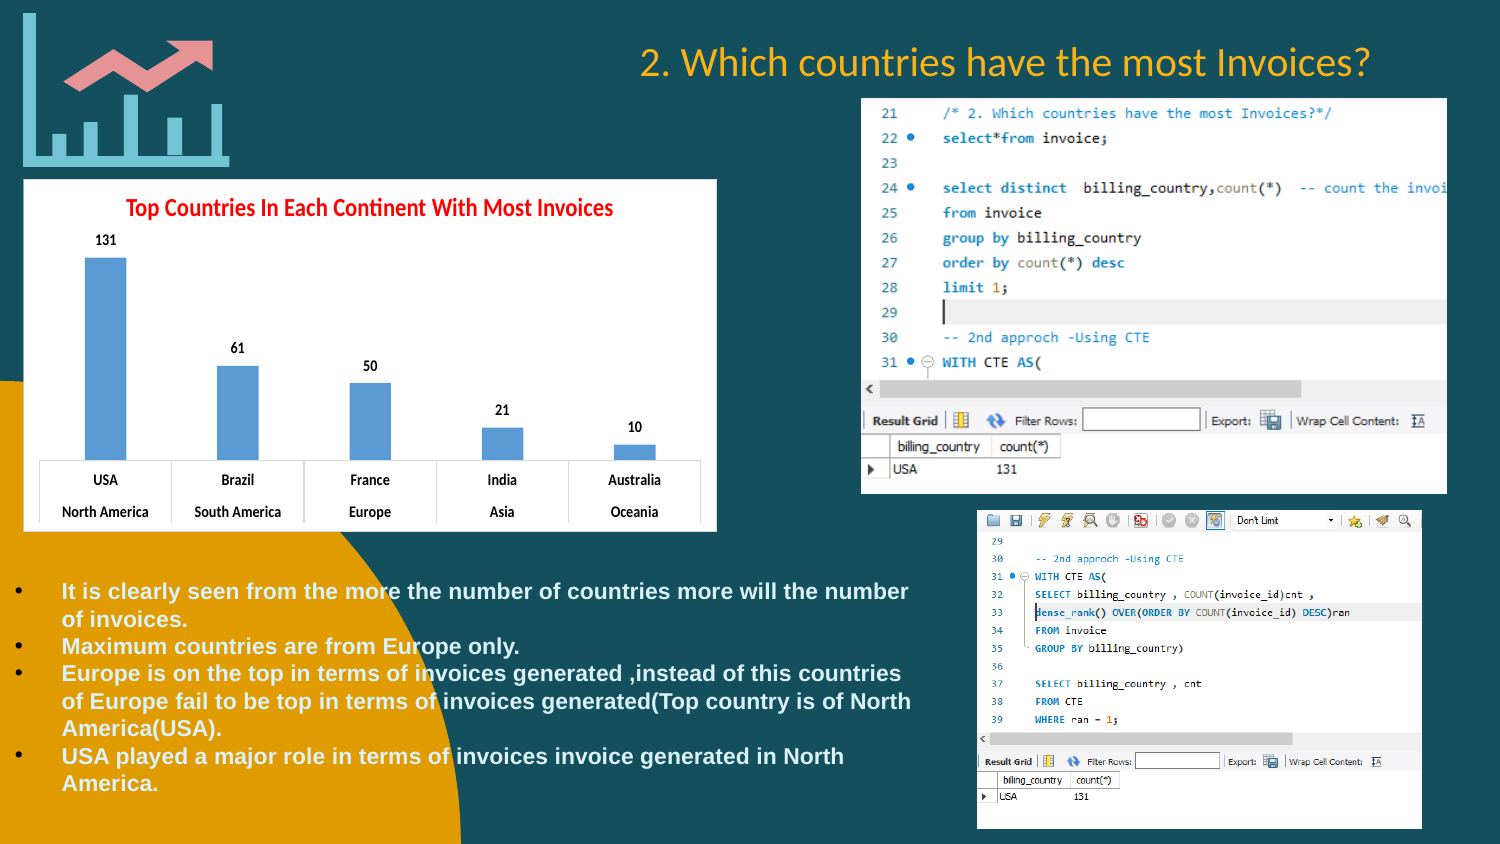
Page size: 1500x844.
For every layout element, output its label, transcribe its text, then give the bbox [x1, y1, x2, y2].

picture [22, 178, 718, 532]
text_box 2. Which countries have the most Invoices? [624, 24, 1388, 93]
text_box [83, 122, 98, 156]
text_box It is clearly seen from the more the number of countries more will the number of invoices. Maximum countries are from Europe only. Europe is on the top in terms of invoices generated ,instead of this countries of Europe fail to be top in terms of invoices generated(Top country is of North America(USA). USA played a major role in terms of invoices invoice generated in North America. [0, 569, 933, 804]
picture [977, 510, 1423, 829]
text_box [52, 133, 67, 156]
picture [861, 98, 1448, 494]
text_box [211, 104, 223, 156]
text_box [167, 117, 183, 156]
text_box [63, 40, 213, 93]
text_box [23, 13, 230, 167]
text_box [123, 94, 138, 161]
